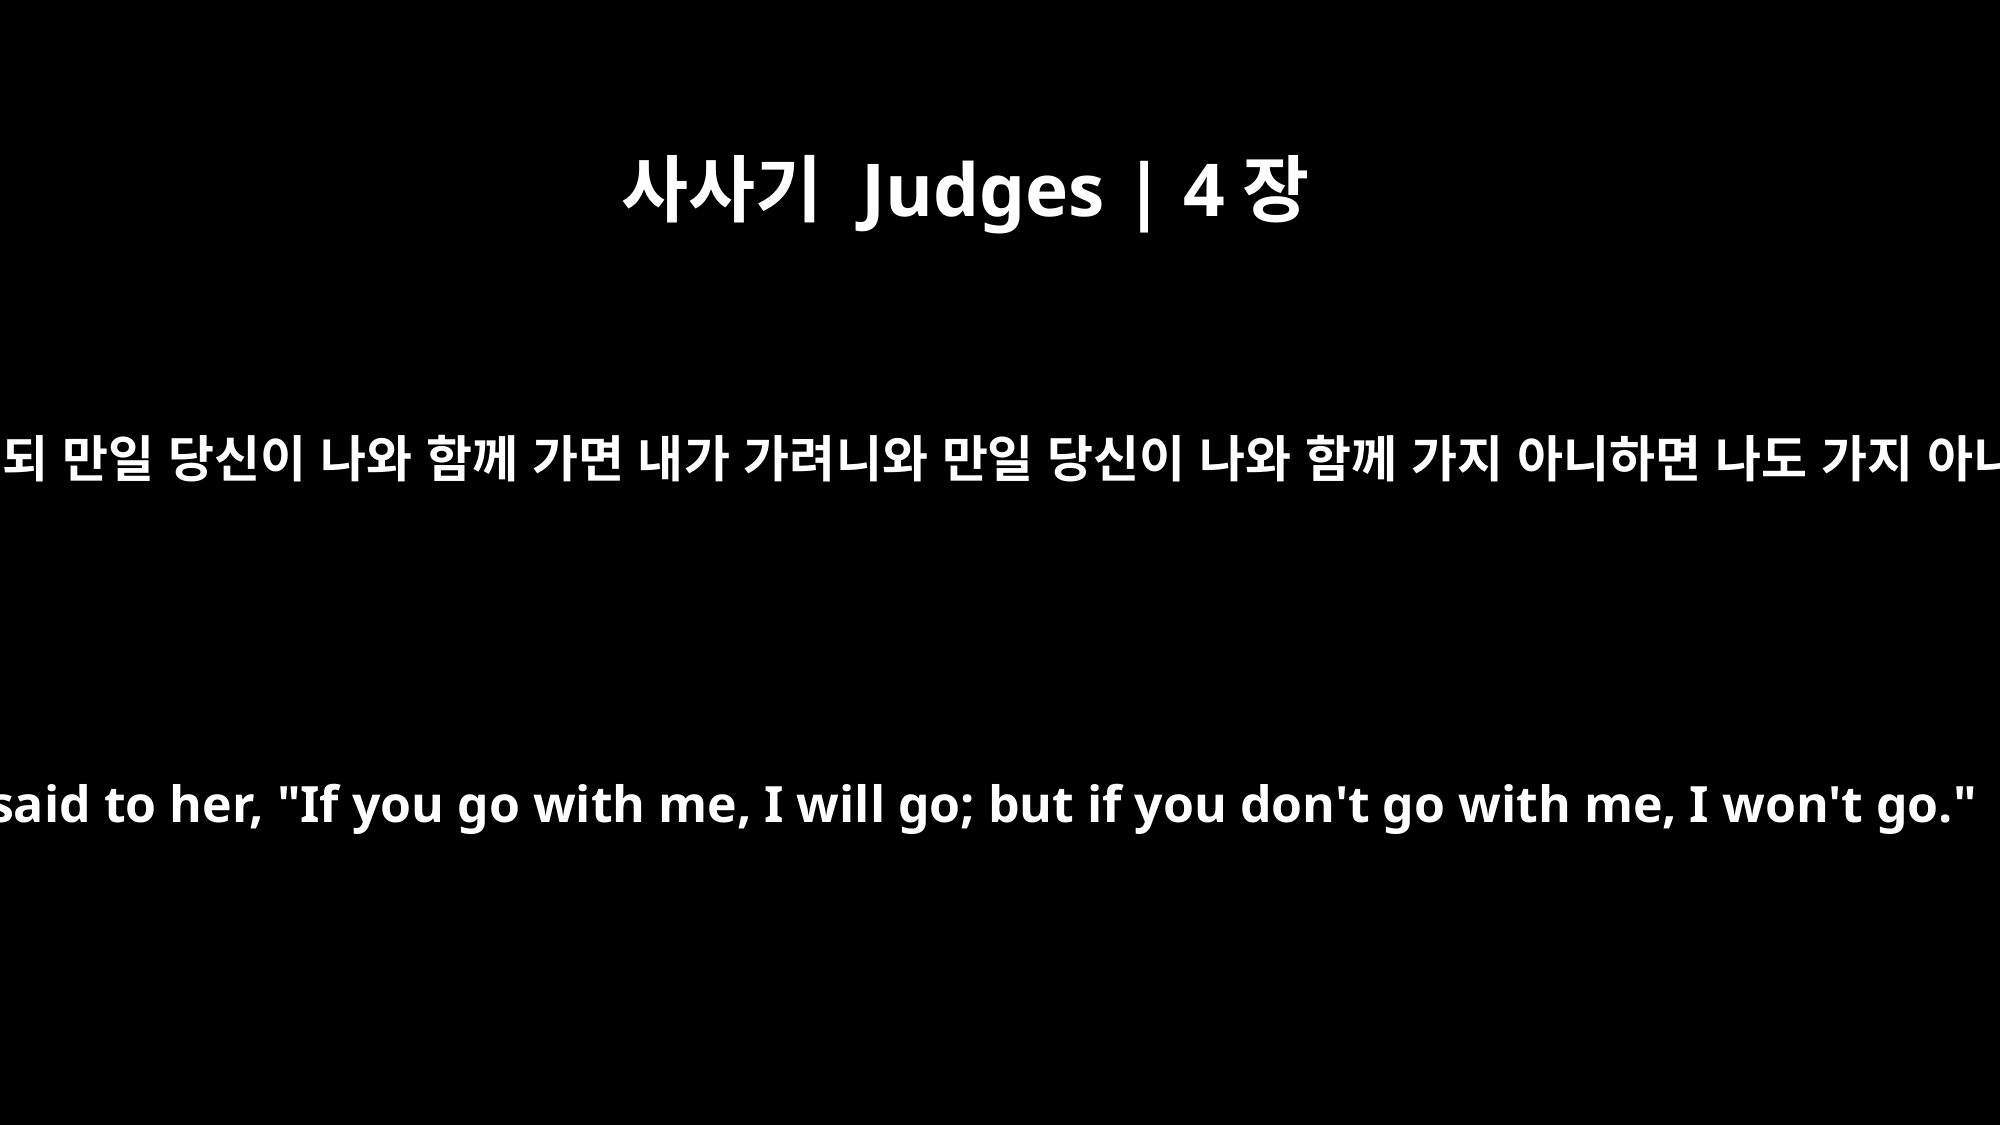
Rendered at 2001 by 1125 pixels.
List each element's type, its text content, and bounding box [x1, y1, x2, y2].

text_box 8 바락이 그에게 이르되 만일 당신이 나와 함께 가면 내가 가려니와 만일 당신이 나와 함께 가지 아니하면 나도 가지 아니하겠노라 하니 [0, 359, 2000, 495]
text_box Barak said to her, "If you go with me, I will go; but if you don't go with me, I won't go." [0, 764, 1993, 840]
text_box 사사기 Judges | 4장 [606, 136, 1326, 239]
